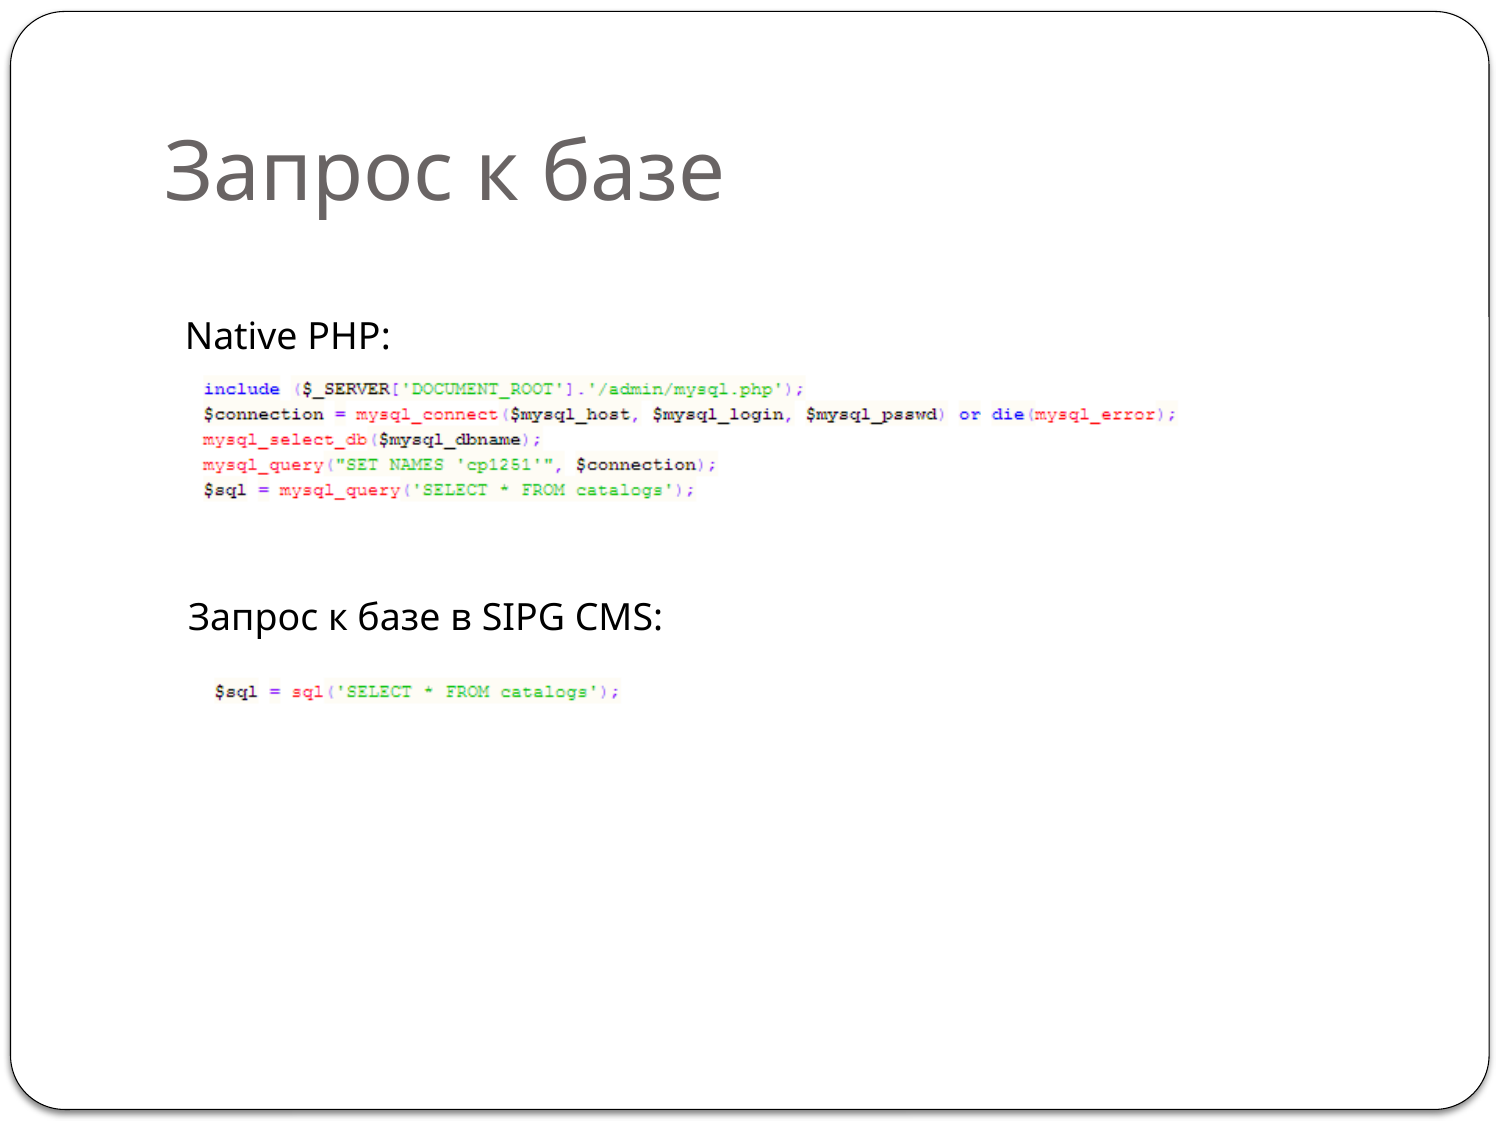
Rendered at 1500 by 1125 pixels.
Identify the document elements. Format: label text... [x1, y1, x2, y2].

text_box Запрос к базе в SIPG CMS: [173, 585, 678, 646]
title Запрос к базе [150, 45, 1425, 233]
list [198, 374, 1189, 509]
picture [210, 667, 629, 719]
text_box Native PHP: [170, 304, 406, 365]
